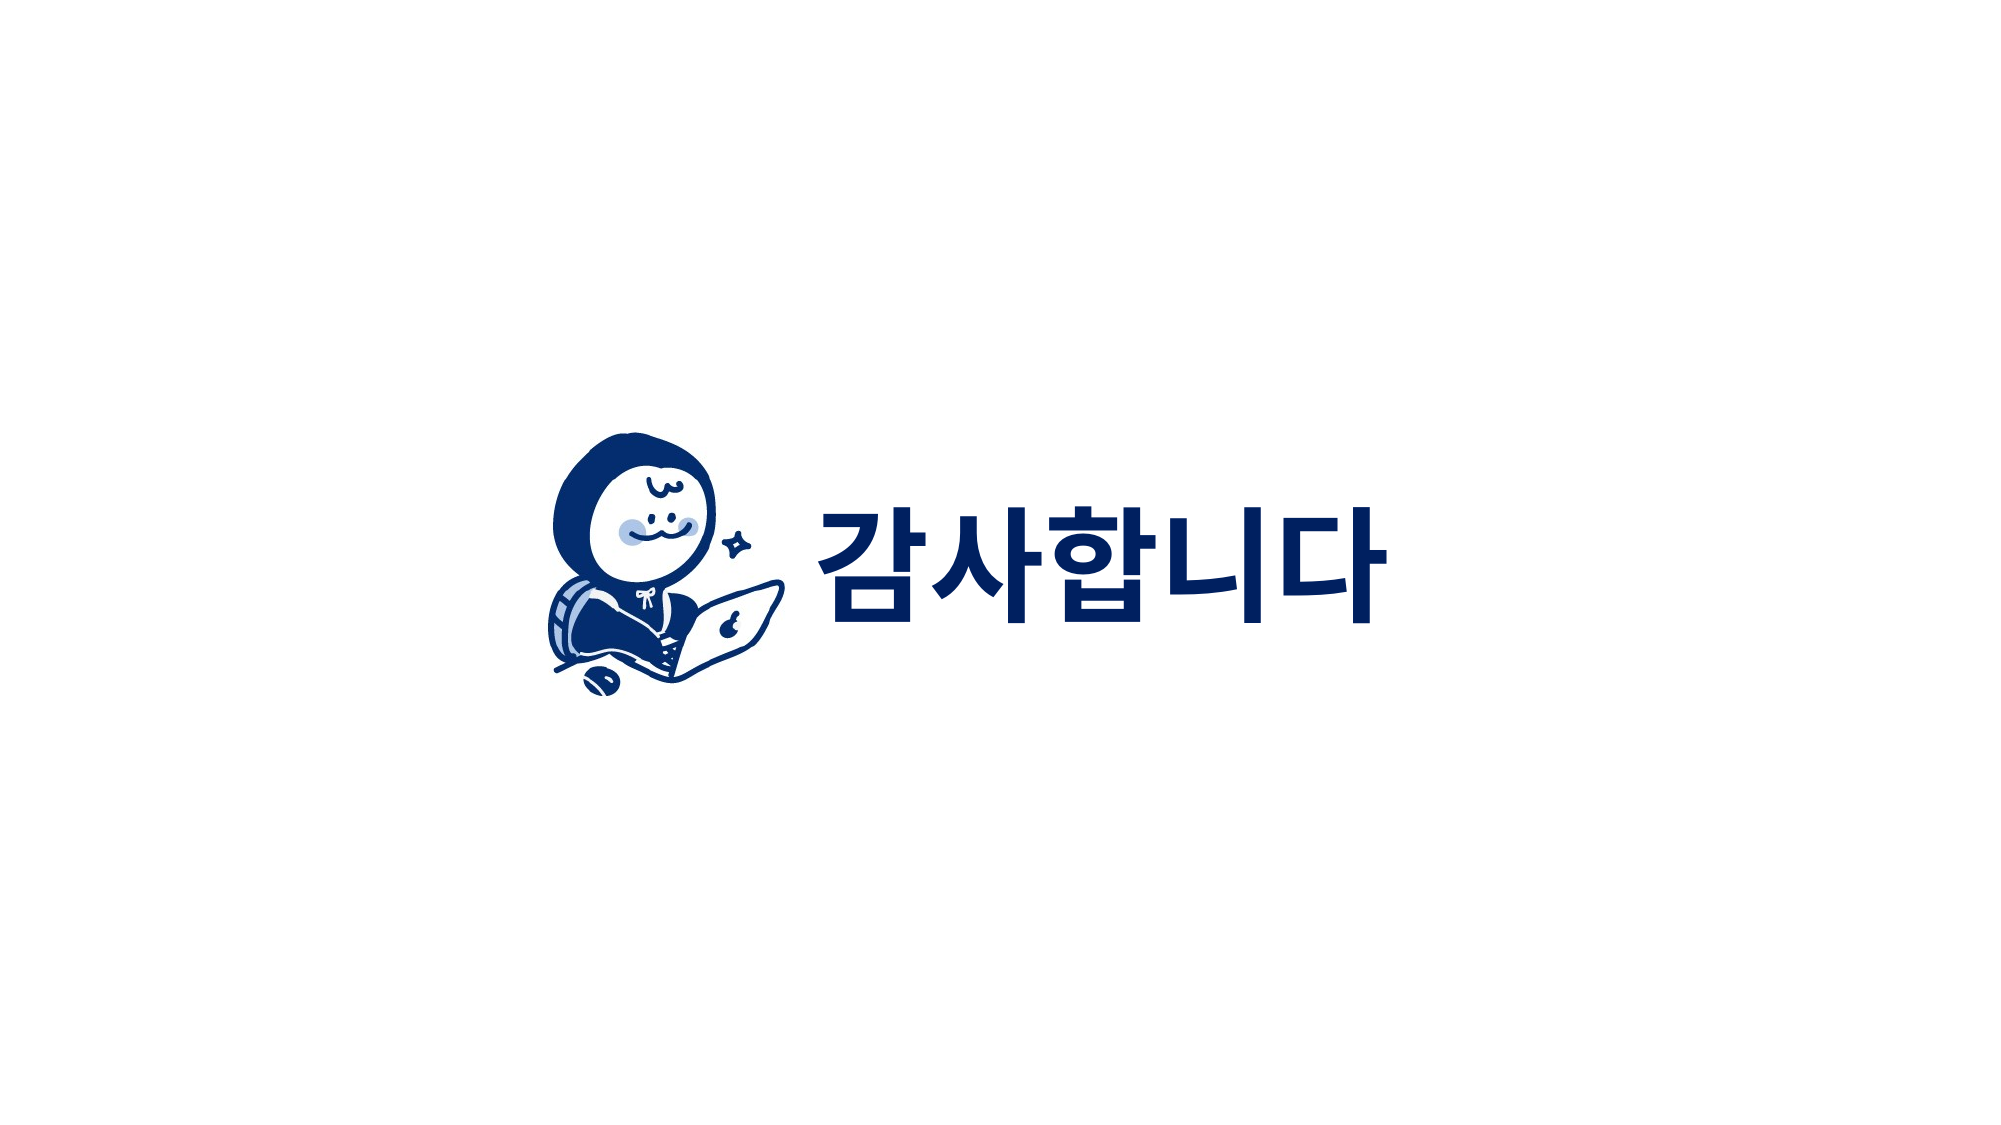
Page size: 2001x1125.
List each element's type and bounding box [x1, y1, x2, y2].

text_box [531, 325, 1602, 800]
